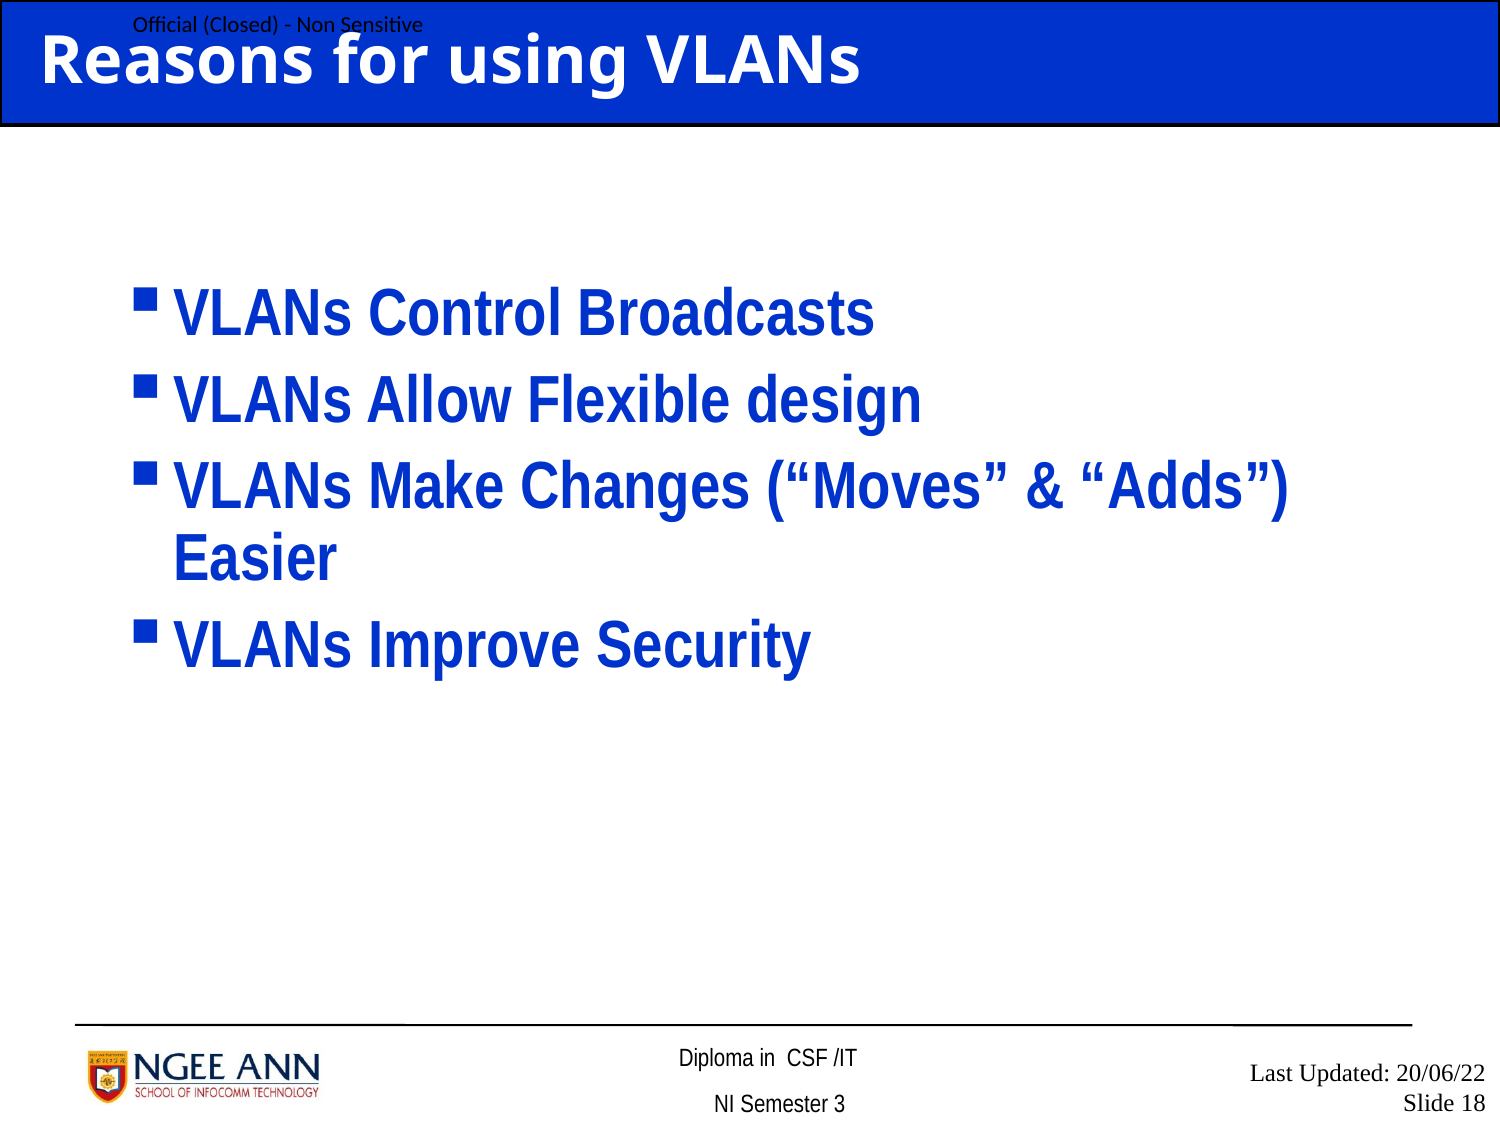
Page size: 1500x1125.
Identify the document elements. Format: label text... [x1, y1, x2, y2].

list VLANs Control Broadcasts VLANs Allow Flexible design VLANs Make Changes (“Moves” & “Adds”) Easier VLANs Improve Security [37, 175, 1449, 927]
title Reasons for using VLANs [24, 0, 1500, 113]
picture [62, 1028, 344, 1125]
